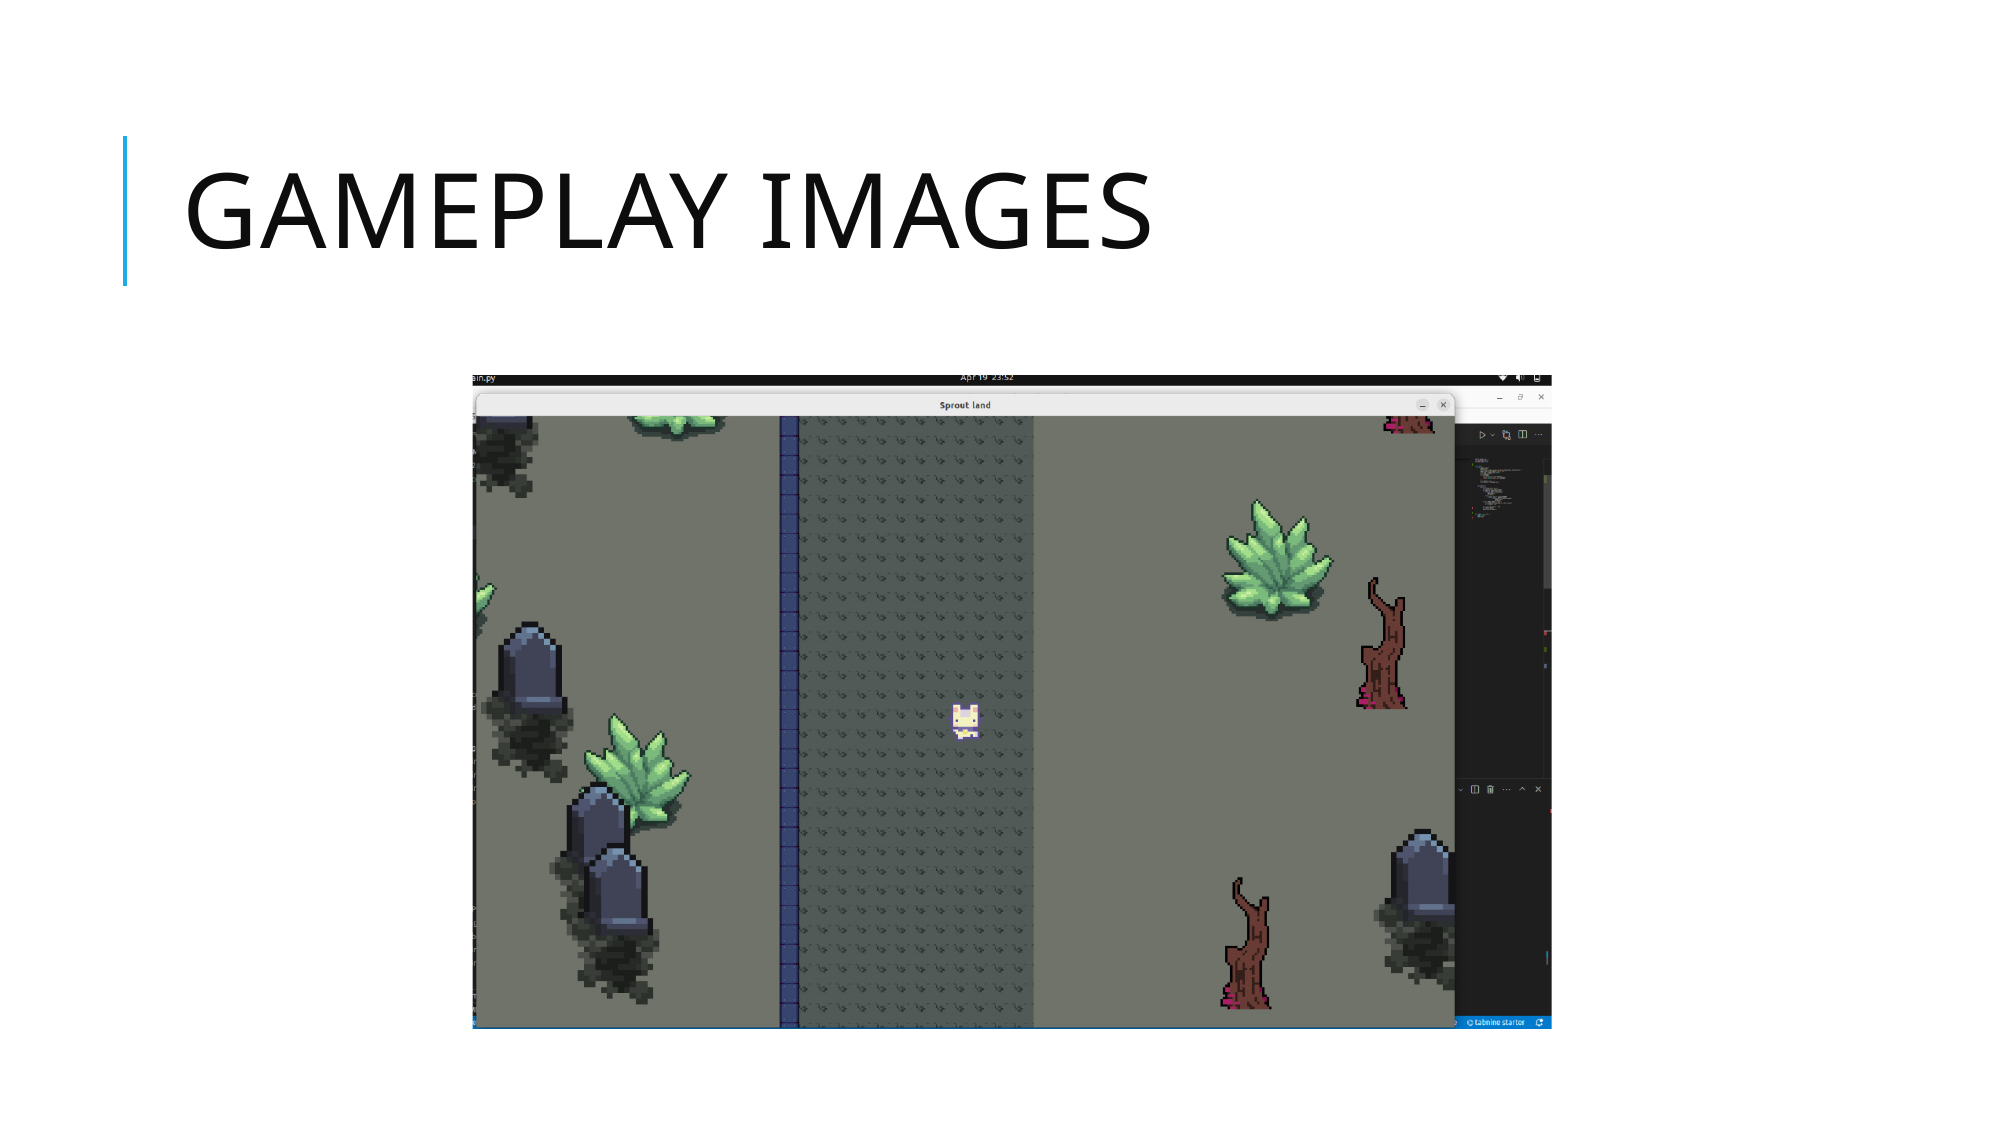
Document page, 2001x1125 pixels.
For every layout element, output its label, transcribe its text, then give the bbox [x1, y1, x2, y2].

title Gameplay images [168, 96, 1763, 342]
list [472, 374, 1552, 1036]
